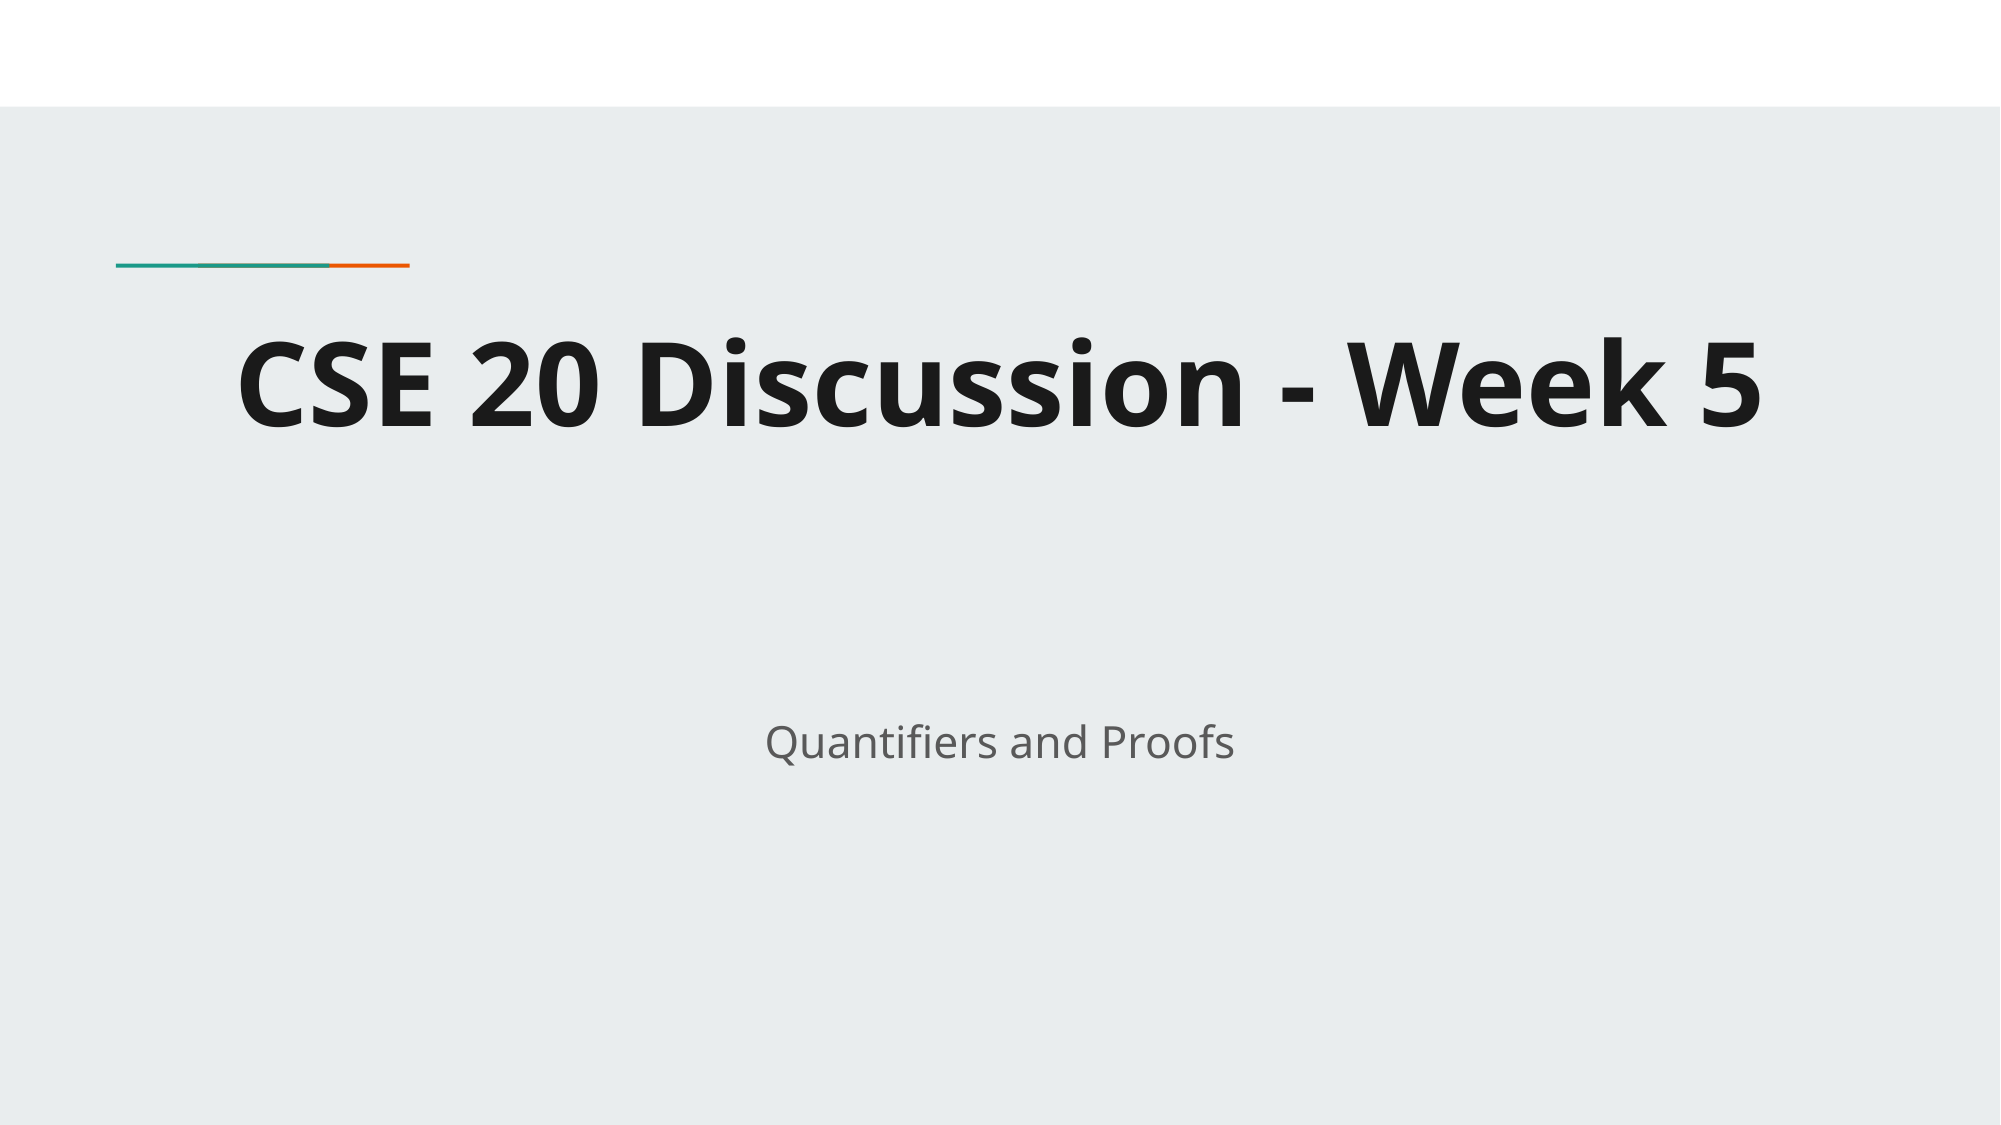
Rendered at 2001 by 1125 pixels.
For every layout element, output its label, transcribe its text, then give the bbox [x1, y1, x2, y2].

subtitle Quantifiers and Proofs [159, 693, 1842, 813]
title CSE 20 Discussion - Week 5 [159, 289, 1842, 654]
